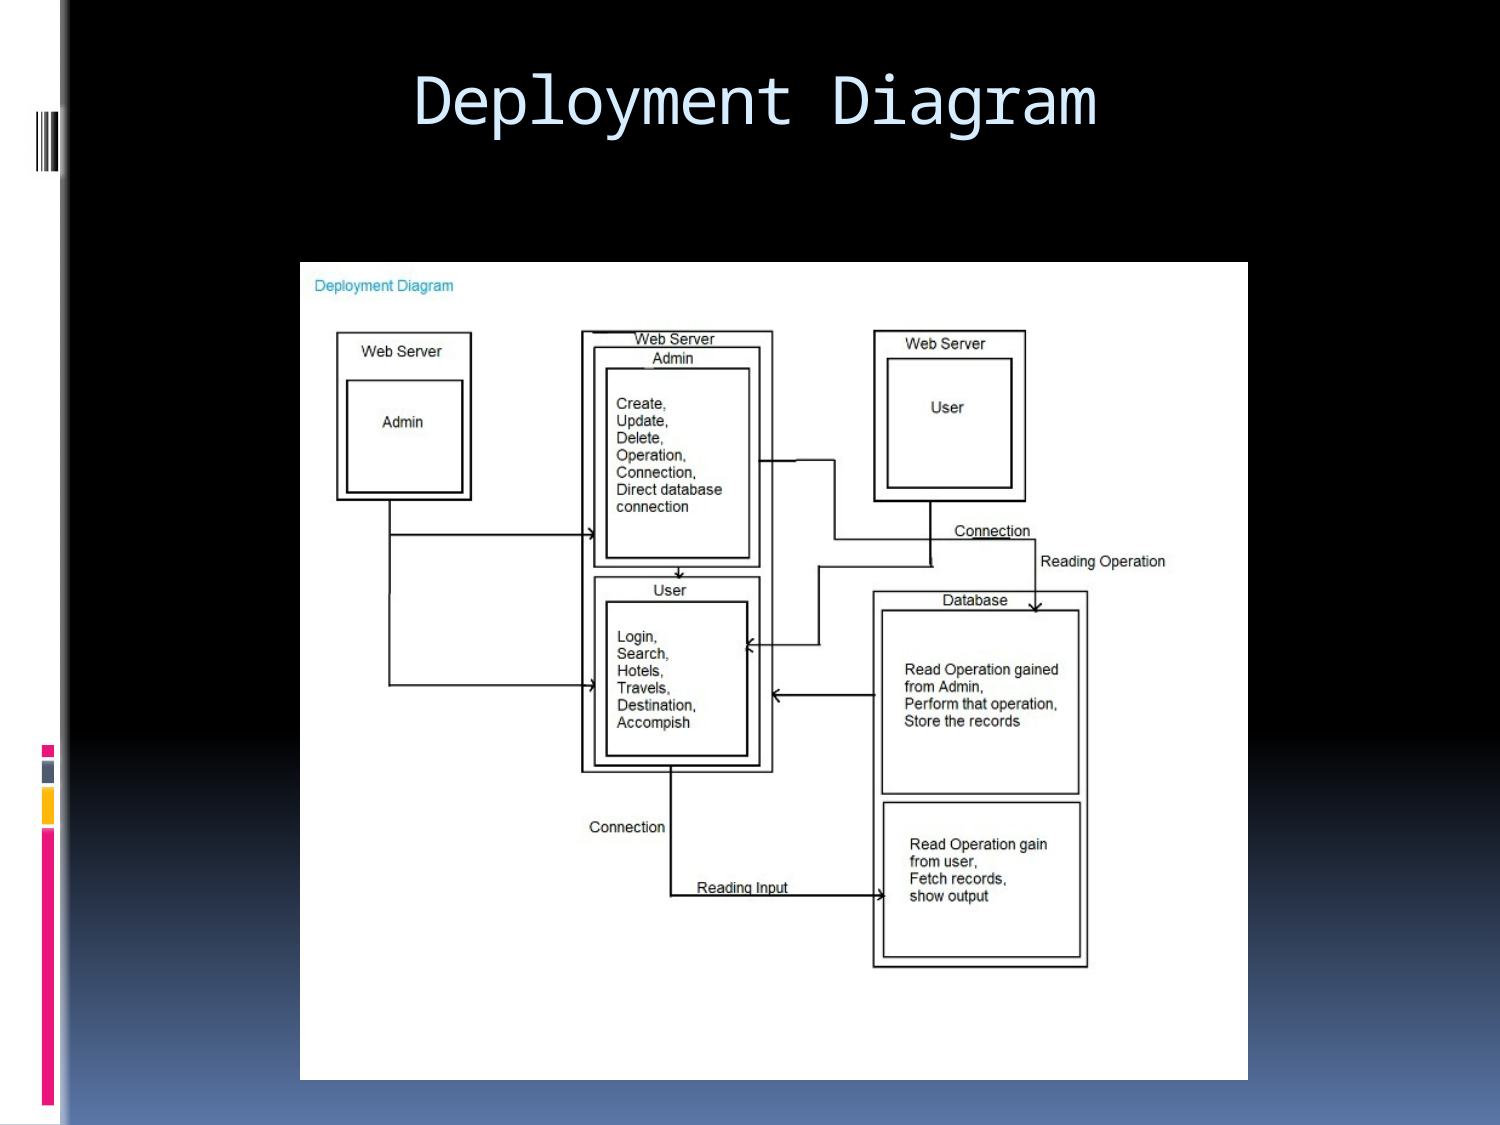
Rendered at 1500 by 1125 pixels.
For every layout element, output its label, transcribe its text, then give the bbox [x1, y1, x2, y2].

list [299, 261, 1248, 1080]
title Deployment Diagram [200, 50, 1313, 150]
